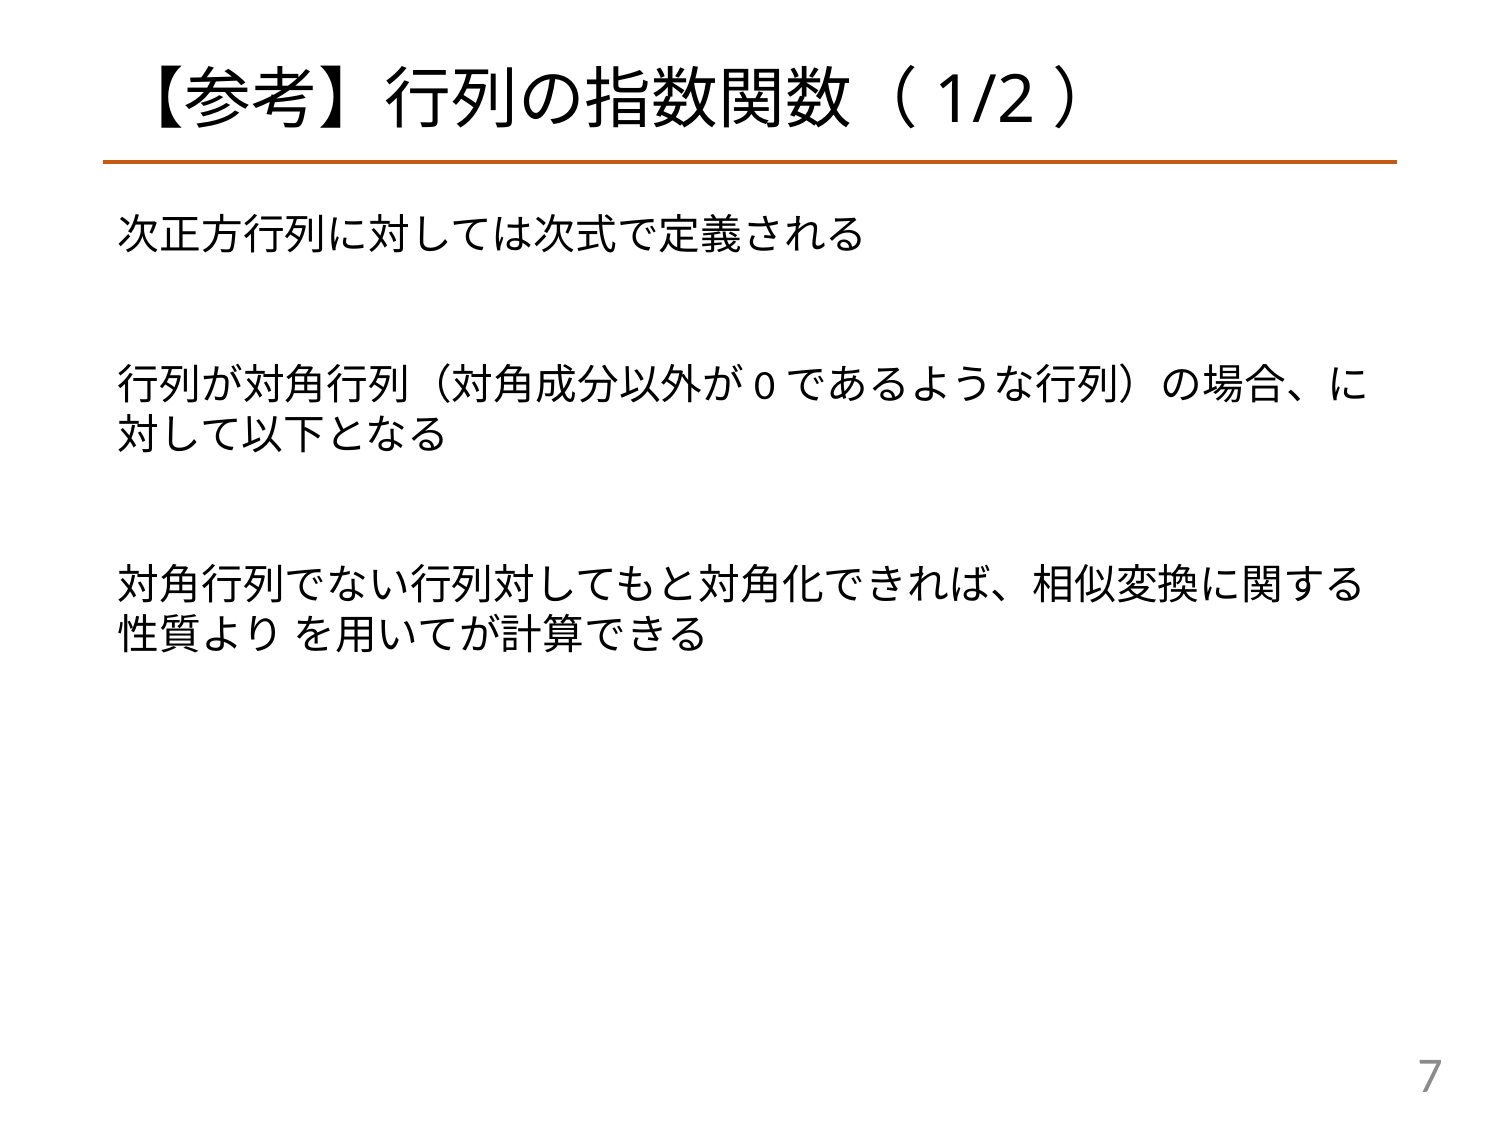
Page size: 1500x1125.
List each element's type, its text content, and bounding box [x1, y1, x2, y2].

title 【参考】行列の指数関数（1/2） [103, 57, 1397, 162]
slide_number 7 [1120, 1042, 1458, 1103]
